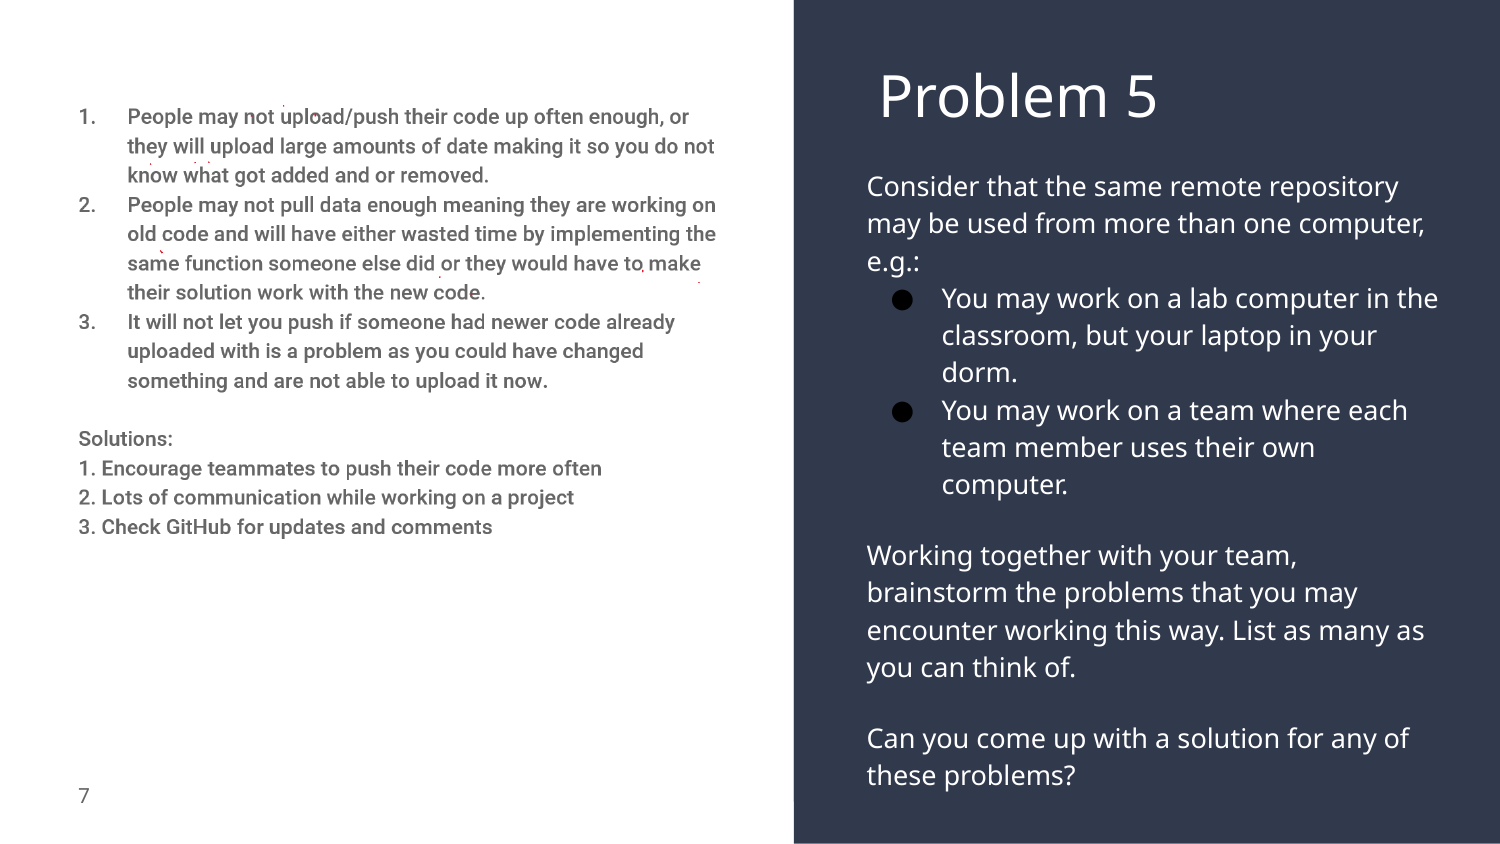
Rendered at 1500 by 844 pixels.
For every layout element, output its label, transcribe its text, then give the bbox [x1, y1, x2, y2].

slide_number 7 [14, 764, 105, 830]
list Consider that the same remote repository may be used from more than one computer, e.g.: You may work on a lab computer in the classroom, but your laptop in your dorm. You may work on a team where each team member uses their own computer. Working together with your team, brainstorm the problems that you may encounter working this way. List as many as you can think of. Can you come up with a solution for any of these problems? [851, 149, 1460, 654]
title Problem 5 [863, 44, 1472, 150]
picture [54, 96, 723, 555]
